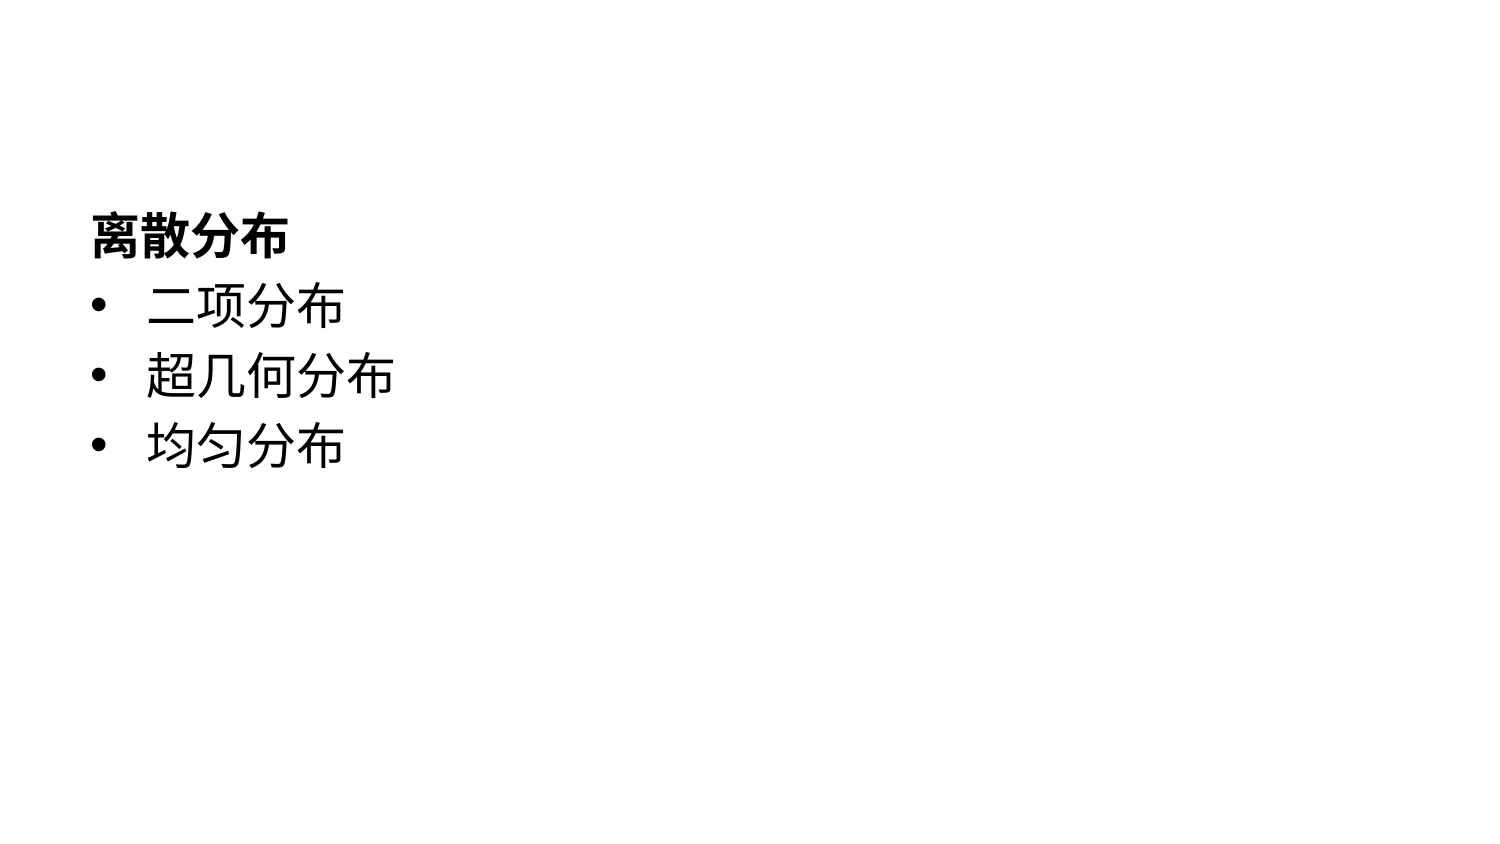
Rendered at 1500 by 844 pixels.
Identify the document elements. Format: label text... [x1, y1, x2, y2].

list 离散分布 二项分布 超几何分布 均匀分布 [75, 196, 1425, 754]
